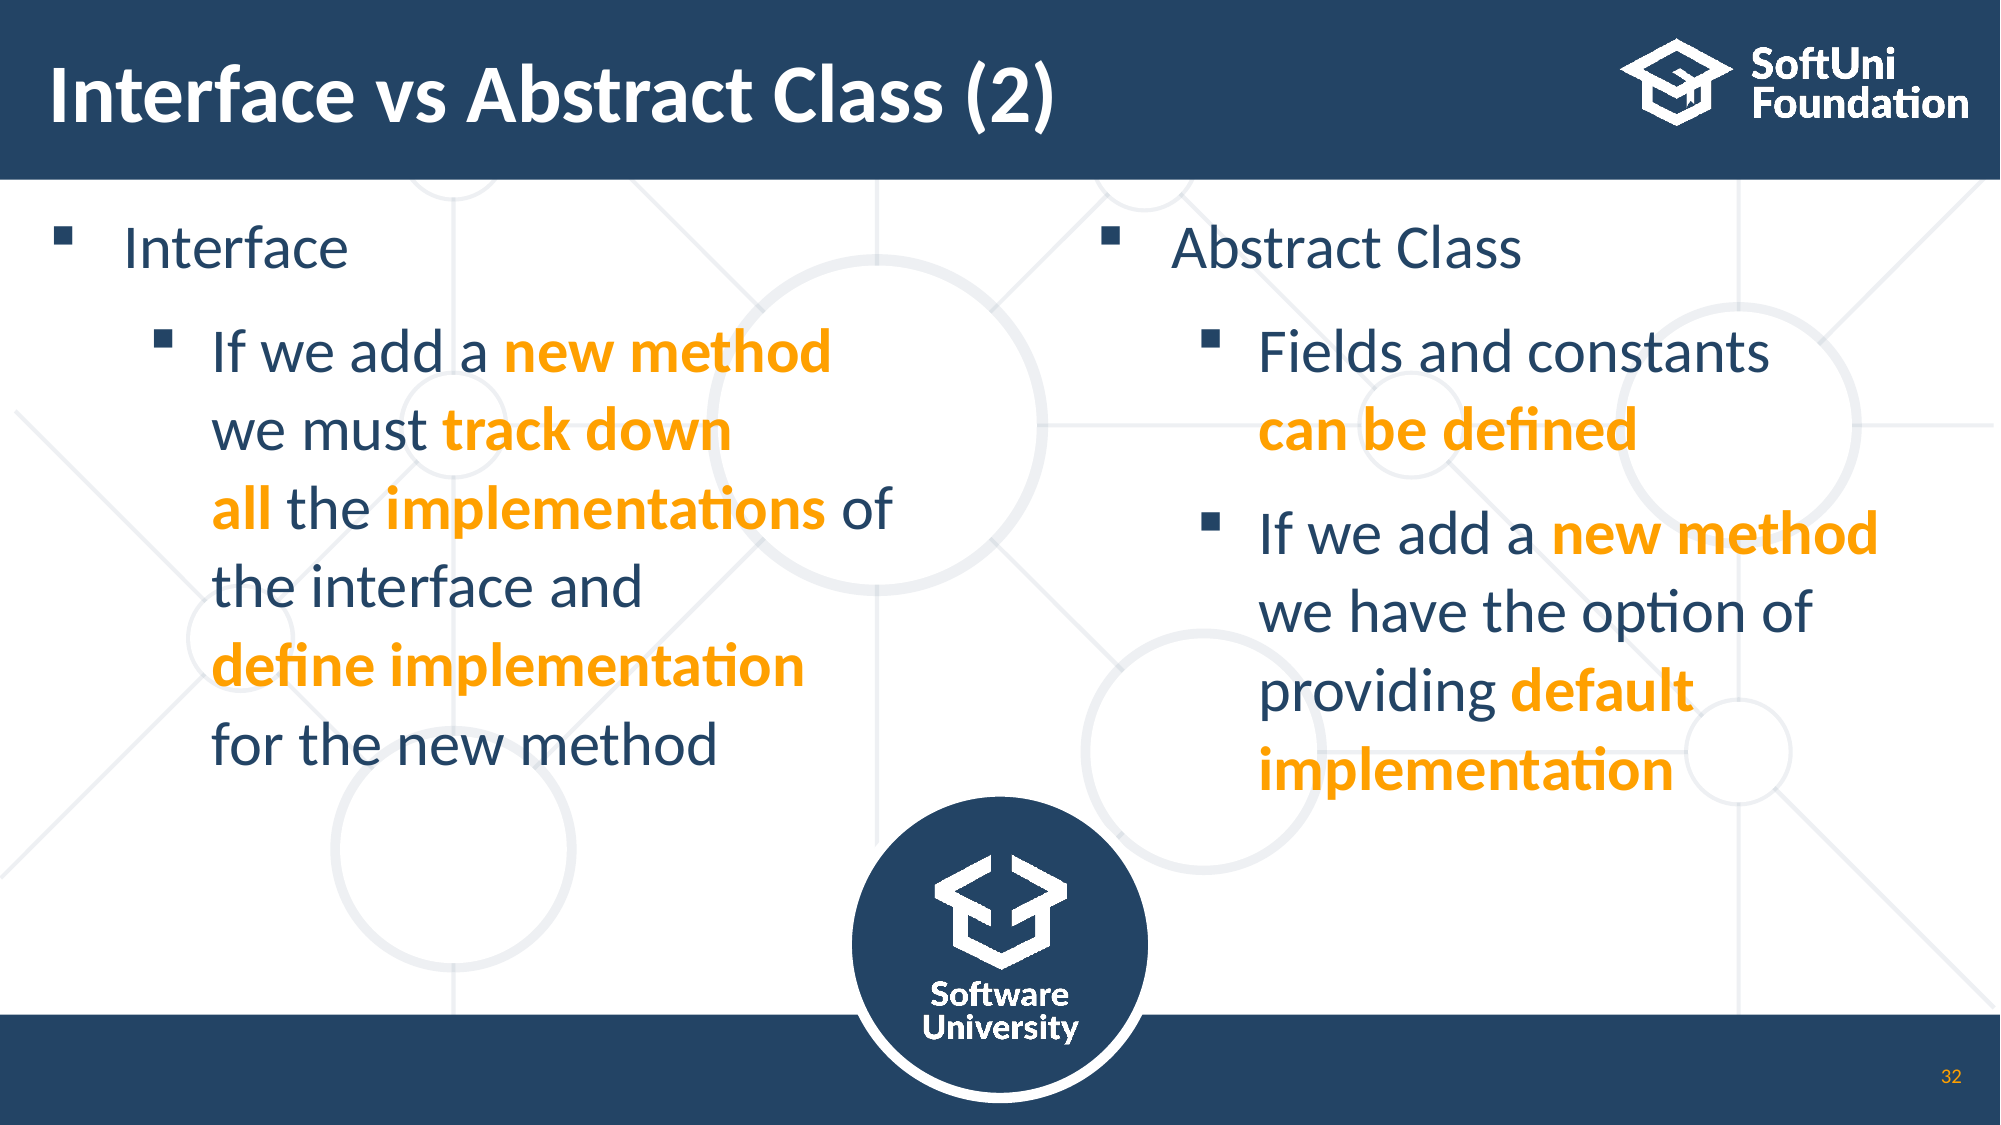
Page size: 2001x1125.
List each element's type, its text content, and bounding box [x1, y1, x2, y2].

picture [921, 854, 1079, 1049]
list Abstract Class Fields and constants can be defined If we add a new method we have the option of providing default implementation [1078, 196, 1969, 988]
list Interface If we add a new method we must track down all the implementations of the interface and define implementation for the new method [31, 196, 922, 988]
slide_number 32 [1897, 1049, 1968, 1101]
title Interface vs Abstract Class (2) [31, 16, 1591, 162]
picture [1619, 38, 1968, 126]
